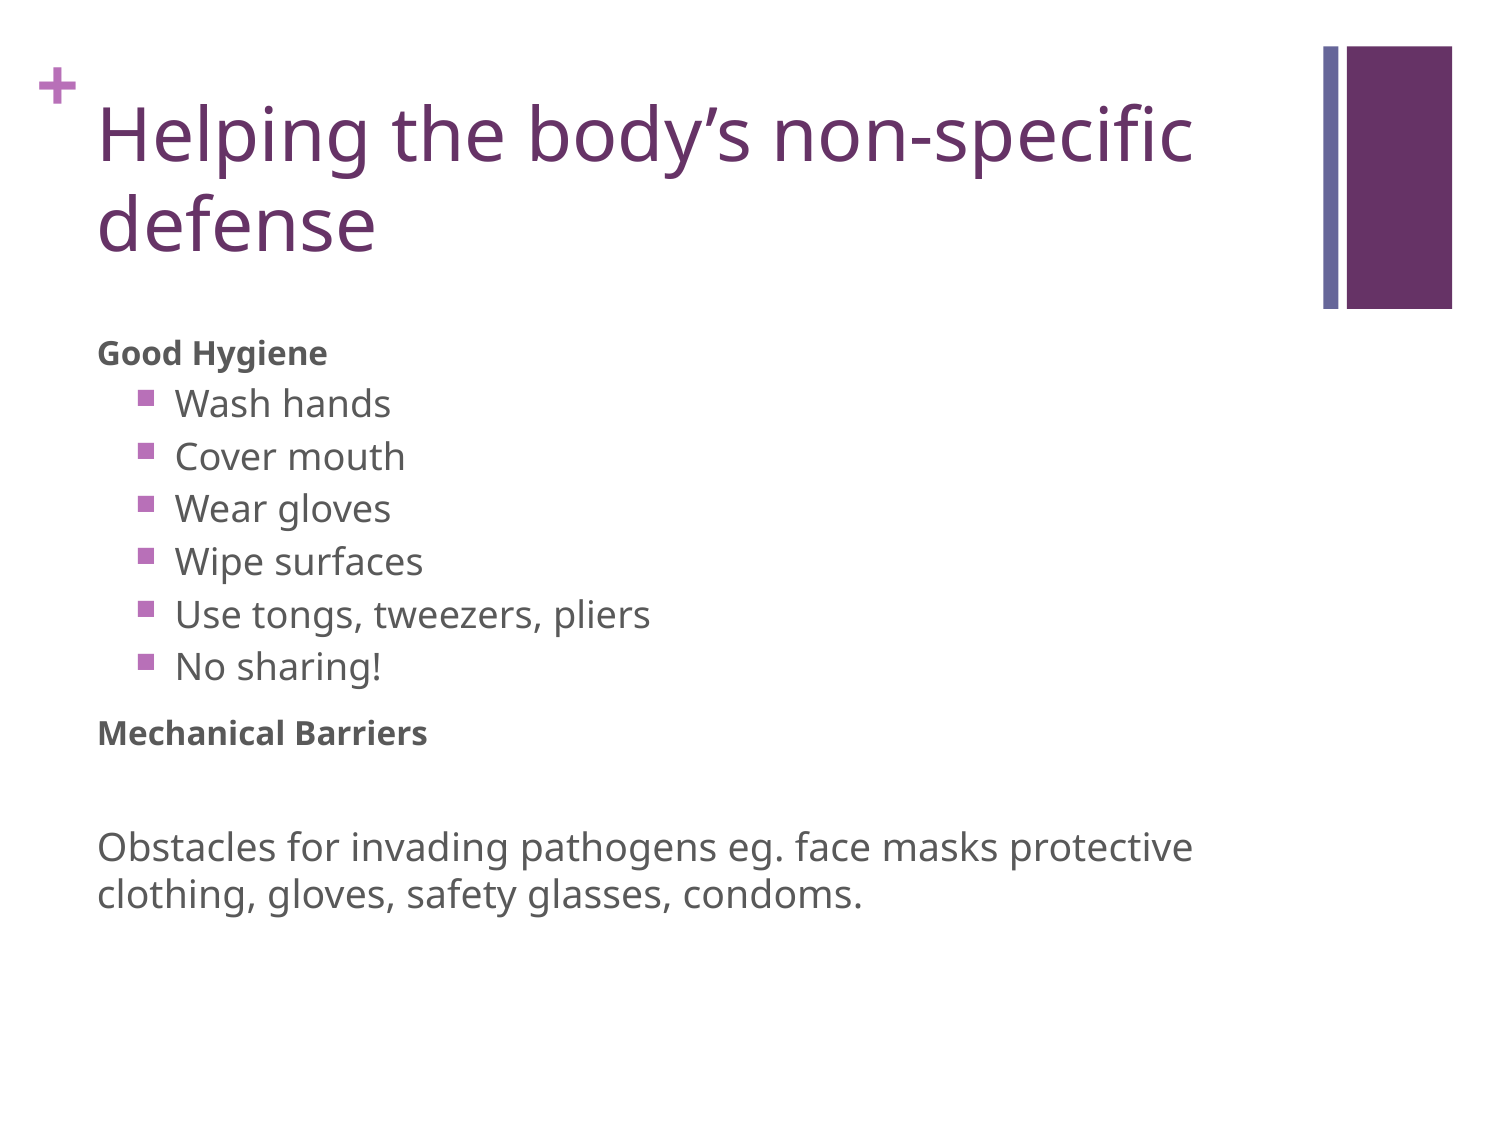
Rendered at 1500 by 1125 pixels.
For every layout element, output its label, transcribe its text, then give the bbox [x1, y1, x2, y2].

title Helping the body’s non-specific defense [81, 79, 1322, 263]
list Good Hygiene Wash hands Cover mouth Wear gloves Wipe surfaces Use tongs, tweezers, pliers No sharing! Mechanical Barriers Obstacles for invading pathogens eg. face masks protective clothing, gloves, safety glasses, condoms. [81, 324, 1322, 998]
